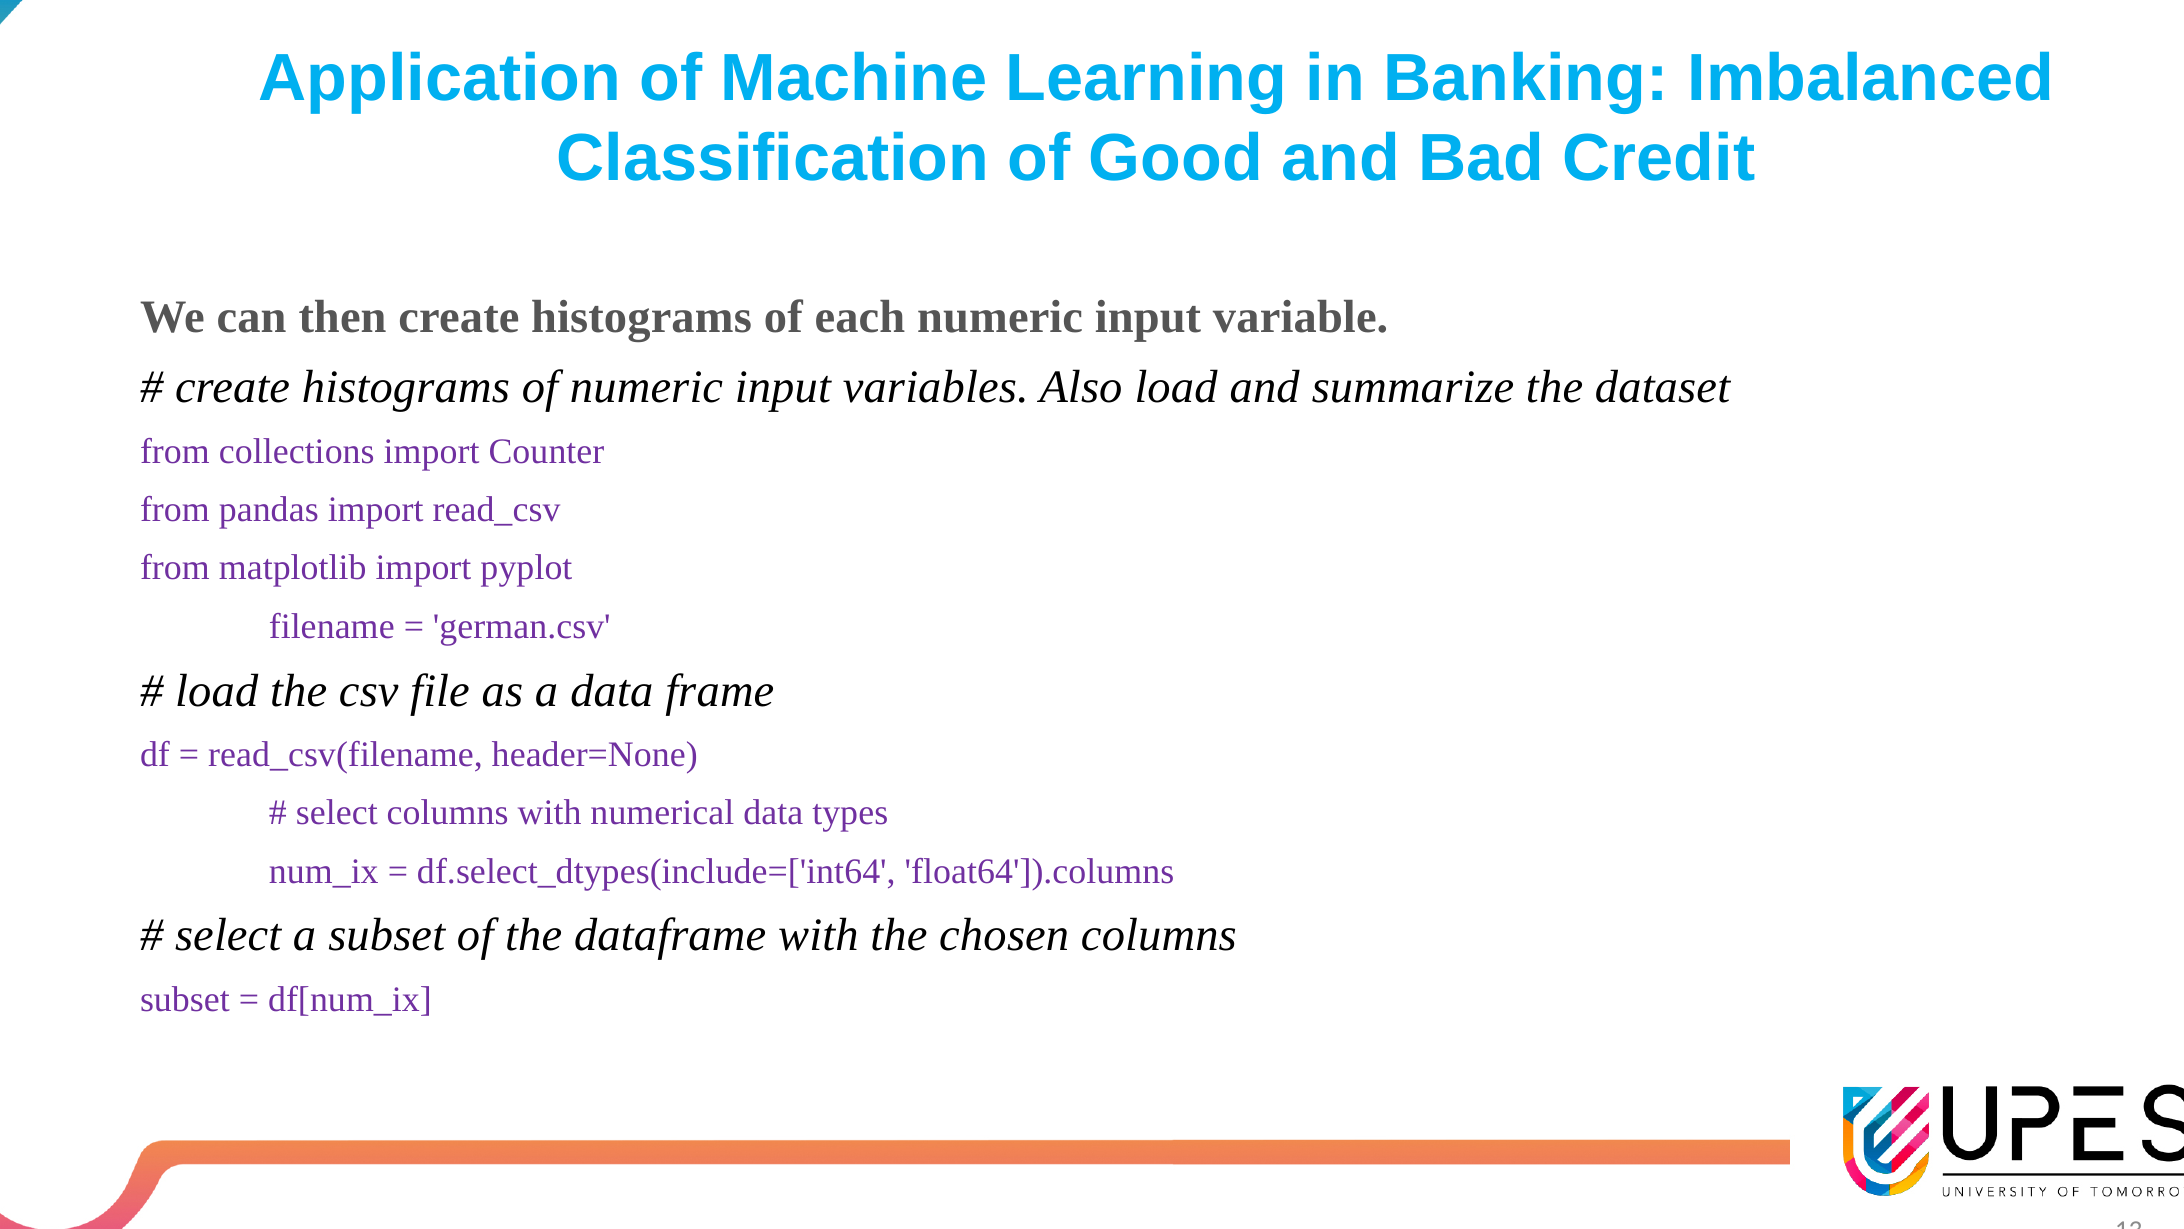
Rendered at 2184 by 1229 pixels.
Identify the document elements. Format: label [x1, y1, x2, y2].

list [0, 0, 2184, 1229]
